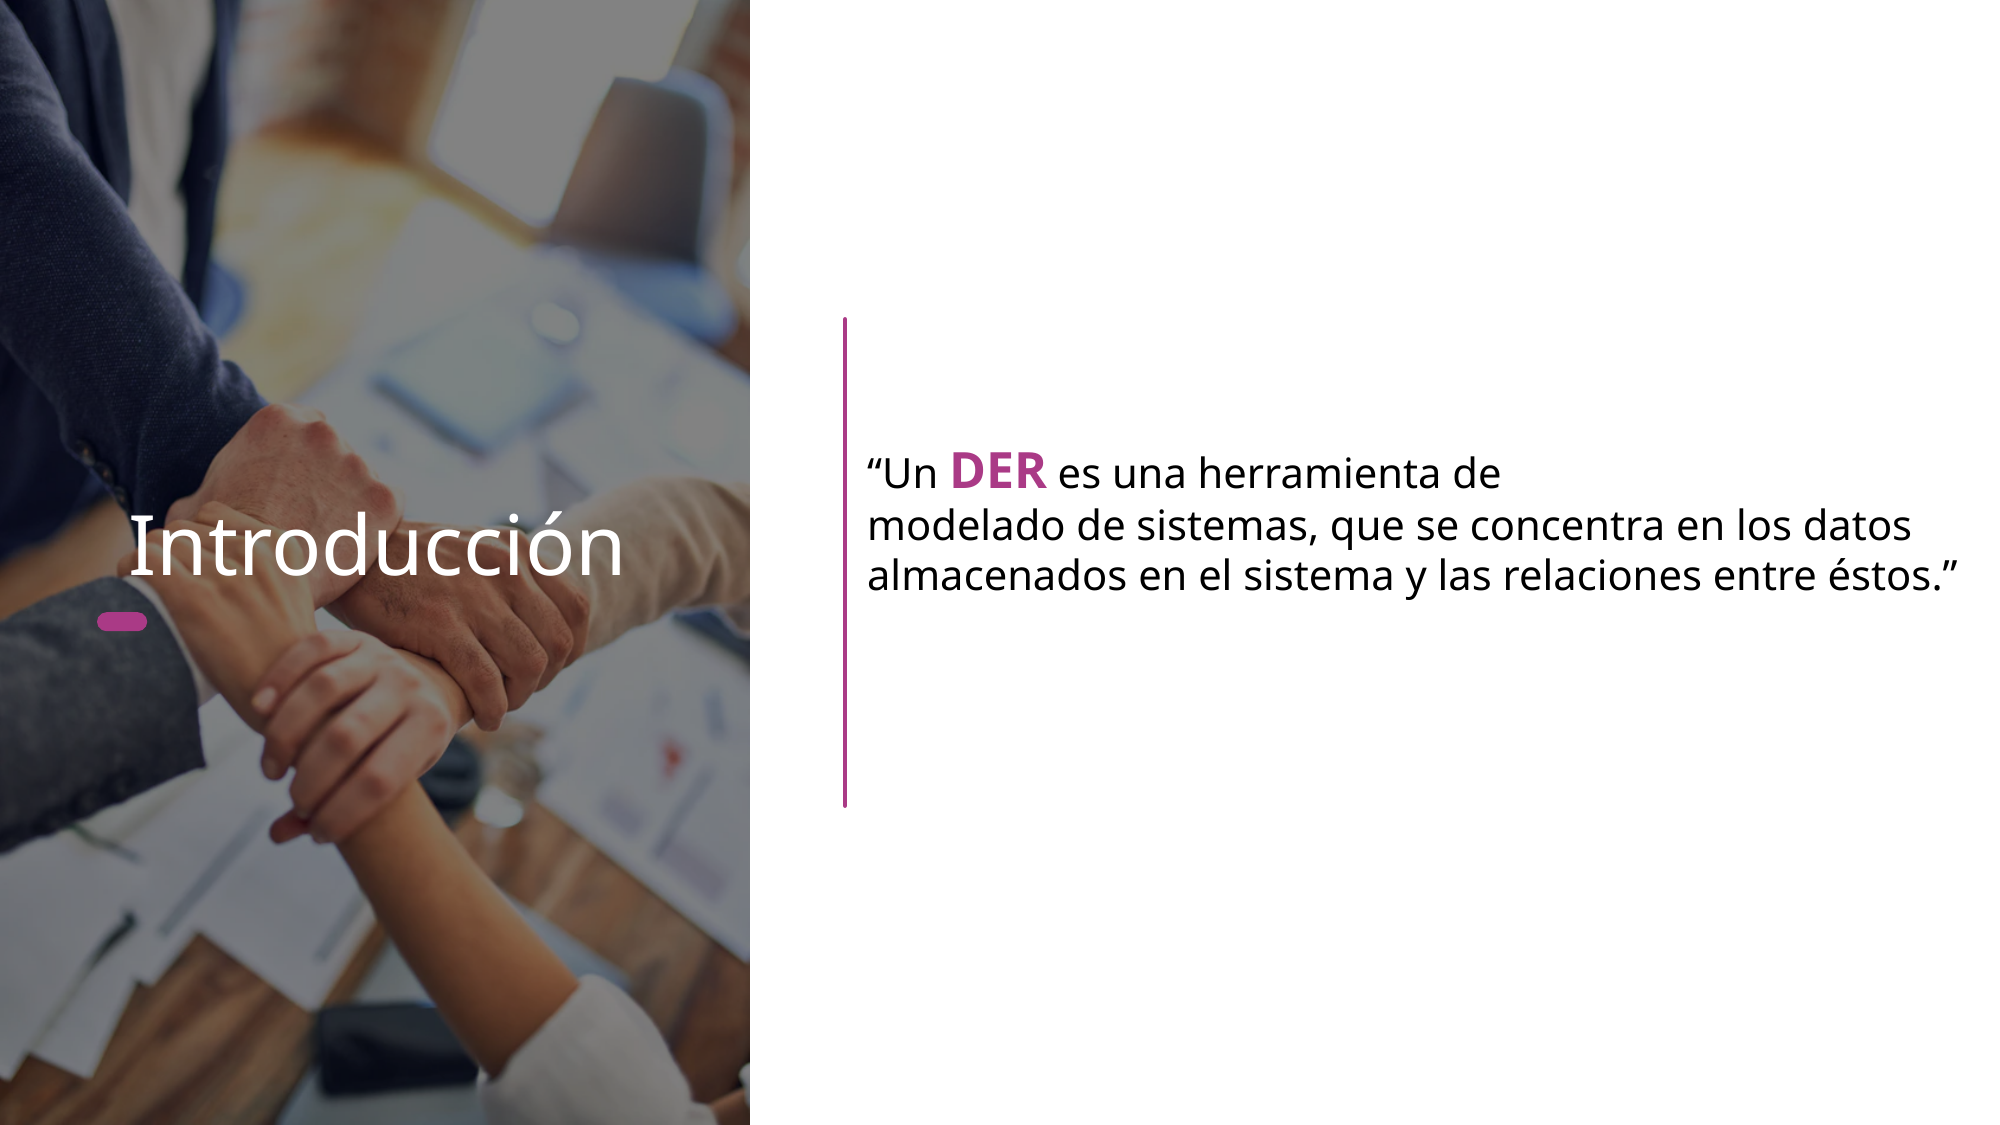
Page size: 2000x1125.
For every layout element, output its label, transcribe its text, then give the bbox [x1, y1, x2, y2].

picture [0, 0, 750, 1125]
text_box “Un DER es una herramienta de modelado de sistemas, que se concentra en los datos almacenados en el sistema y las relaciones entre éstos.” [852, 430, 1979, 608]
